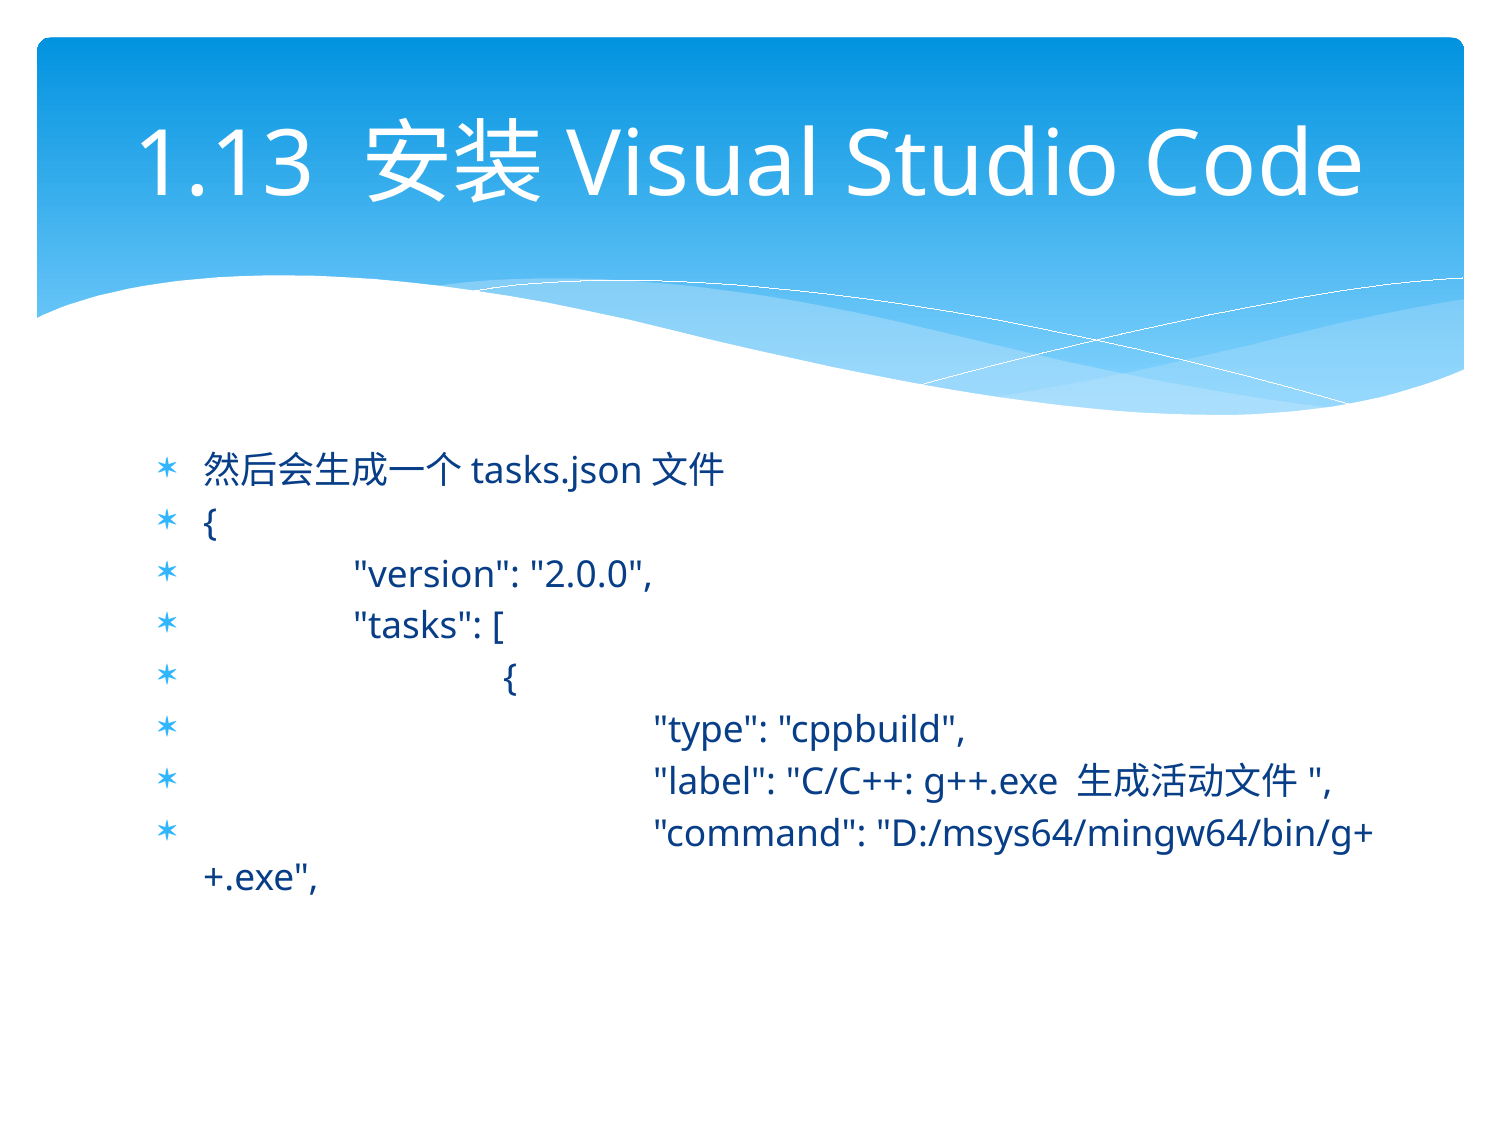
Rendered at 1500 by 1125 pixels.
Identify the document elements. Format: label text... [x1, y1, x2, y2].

list 然后会生成一个tasks.json文件 { "version": "2.0.0", "tasks": [ { "type": "cppbuild", "label": "C/C++: g++.exe 生成活动文件", "command": "D:/msys64/mingw64/bin/g++.exe", [143, 438, 1399, 1005]
title 1.13 安装Visual Studio Code [75, 55, 1425, 261]
